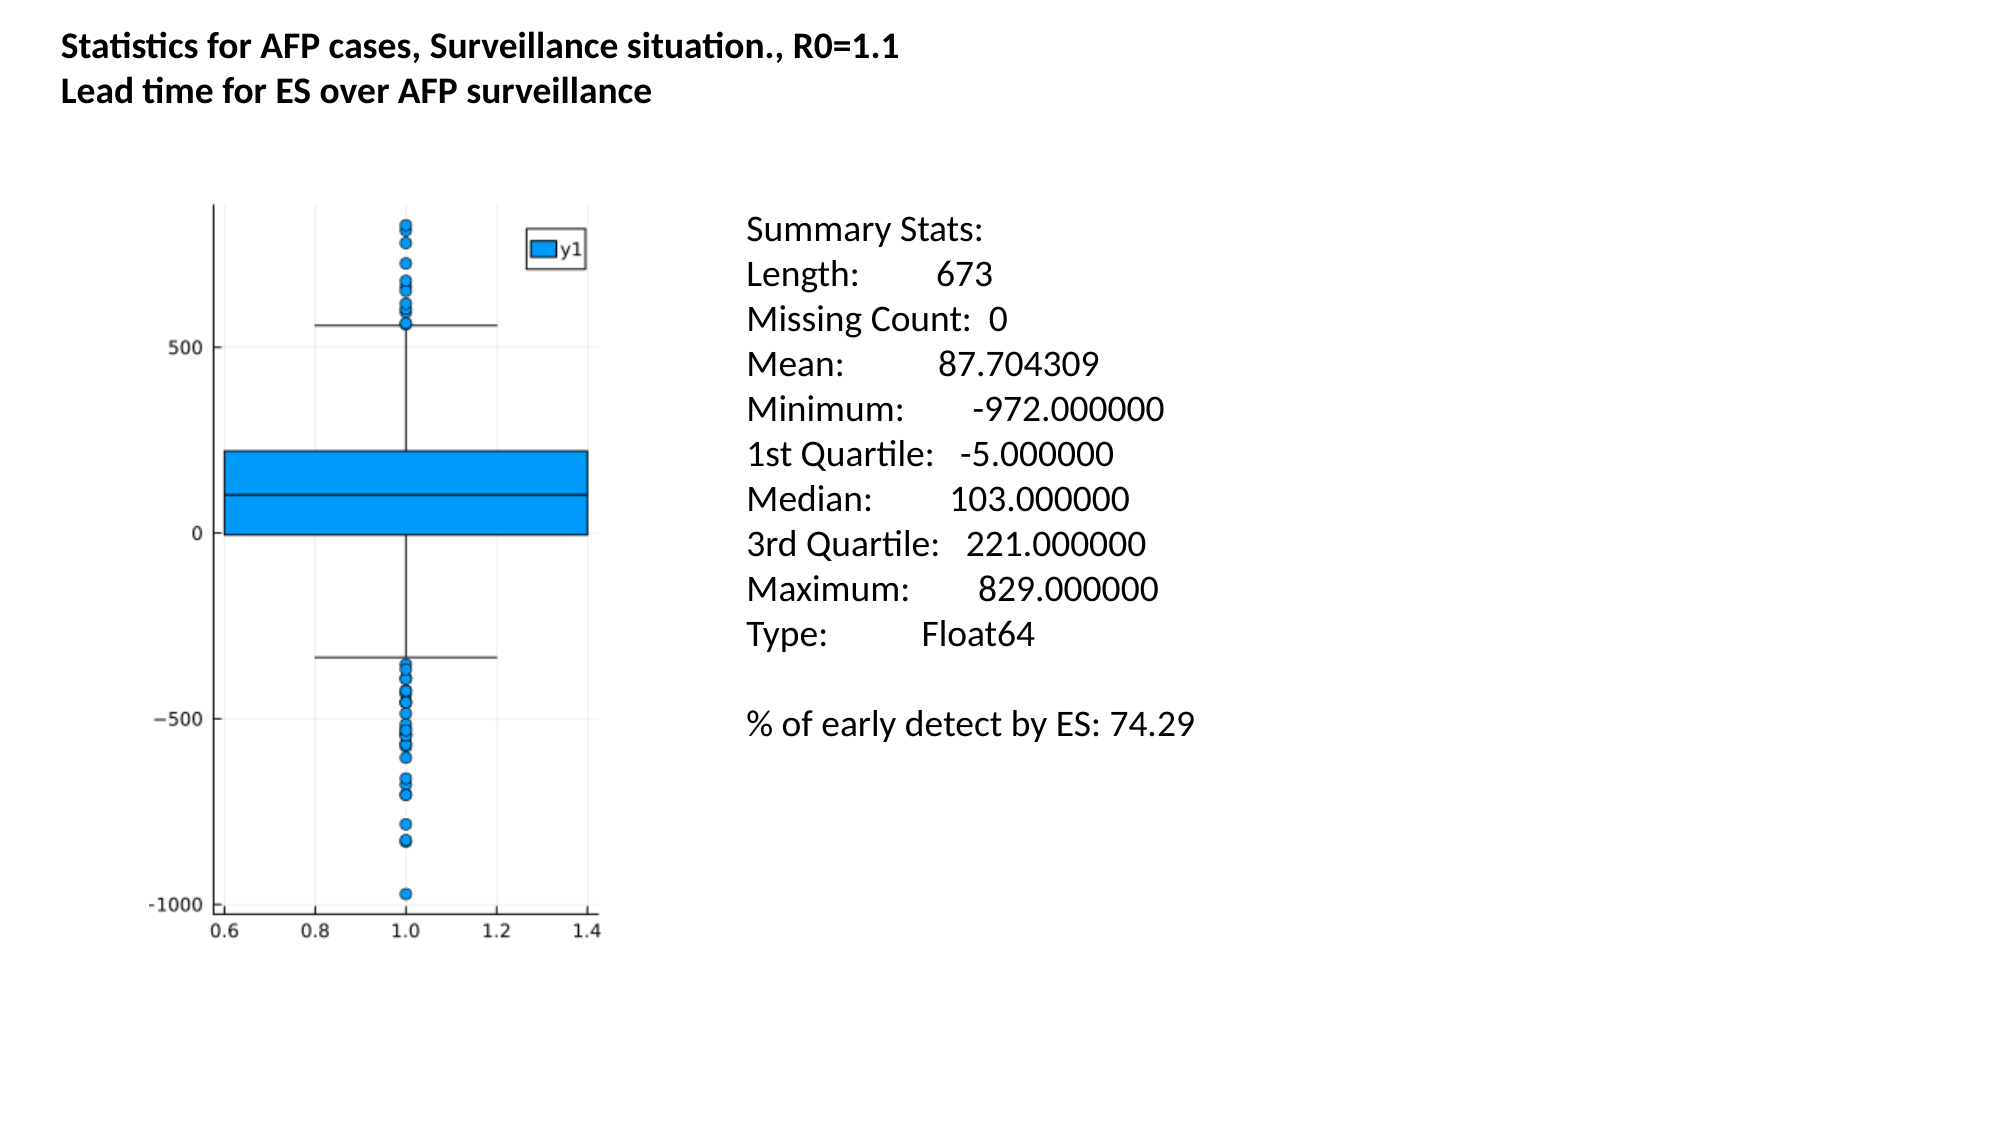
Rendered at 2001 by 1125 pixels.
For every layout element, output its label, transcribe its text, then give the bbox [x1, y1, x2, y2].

picture [149, 187, 617, 968]
text_box Statistics for AFP cases, Surveillance situation., R0=1.1 Lead time for ES over AFP surveillance [46, 13, 981, 119]
text_box Summary Stats: Length: 673 Missing Count: 0 Mean: 87.704309 Minimum: -972.000000 1st Quartile: -5.000000 Median: 103.000000 3rd Quartile: 221.000000 Maximum: 829.000000 Type: Float64 % of early detect by ES: 74.29 [731, 197, 1473, 752]
